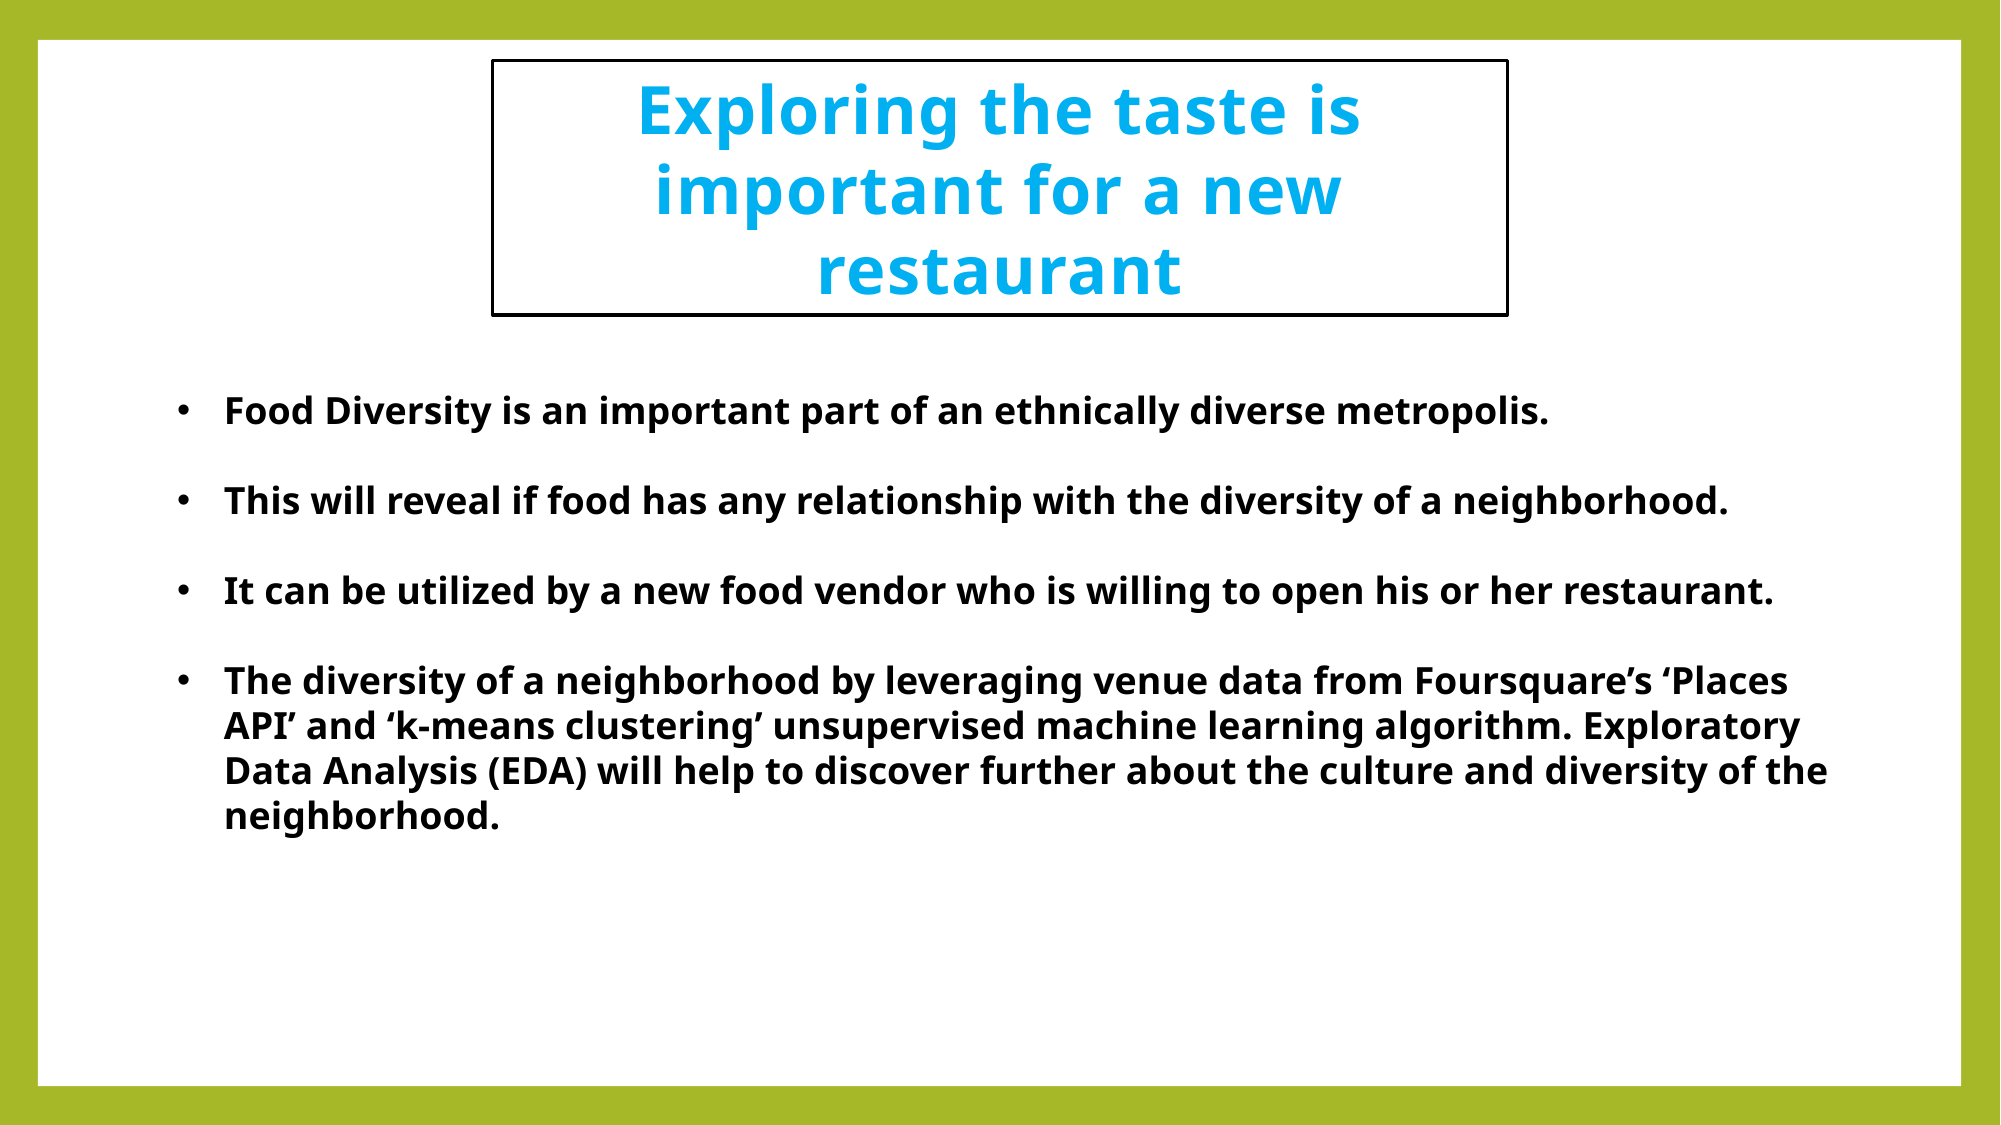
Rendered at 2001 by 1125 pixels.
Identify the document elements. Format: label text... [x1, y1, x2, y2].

text_box Food Diversity is an important part of an ethnically diverse metropolis. This will reveal if food has any relationship with the diversity of a neighborhood. It can be utilized by a new food vendor who is willing to open his or her restaurant. The diversity of a neighborhood by leveraging venue data from Foursquare’s ‘Places API’ and ‘k-means clustering’ unsupervised machine learning algorithm. Exploratory Data Analysis (EDA) will help to discover further about the culture and diversity of the neighborhood. [162, 379, 1867, 890]
text_box Exploring the taste is important for a new restaurant [491, 59, 1509, 317]
